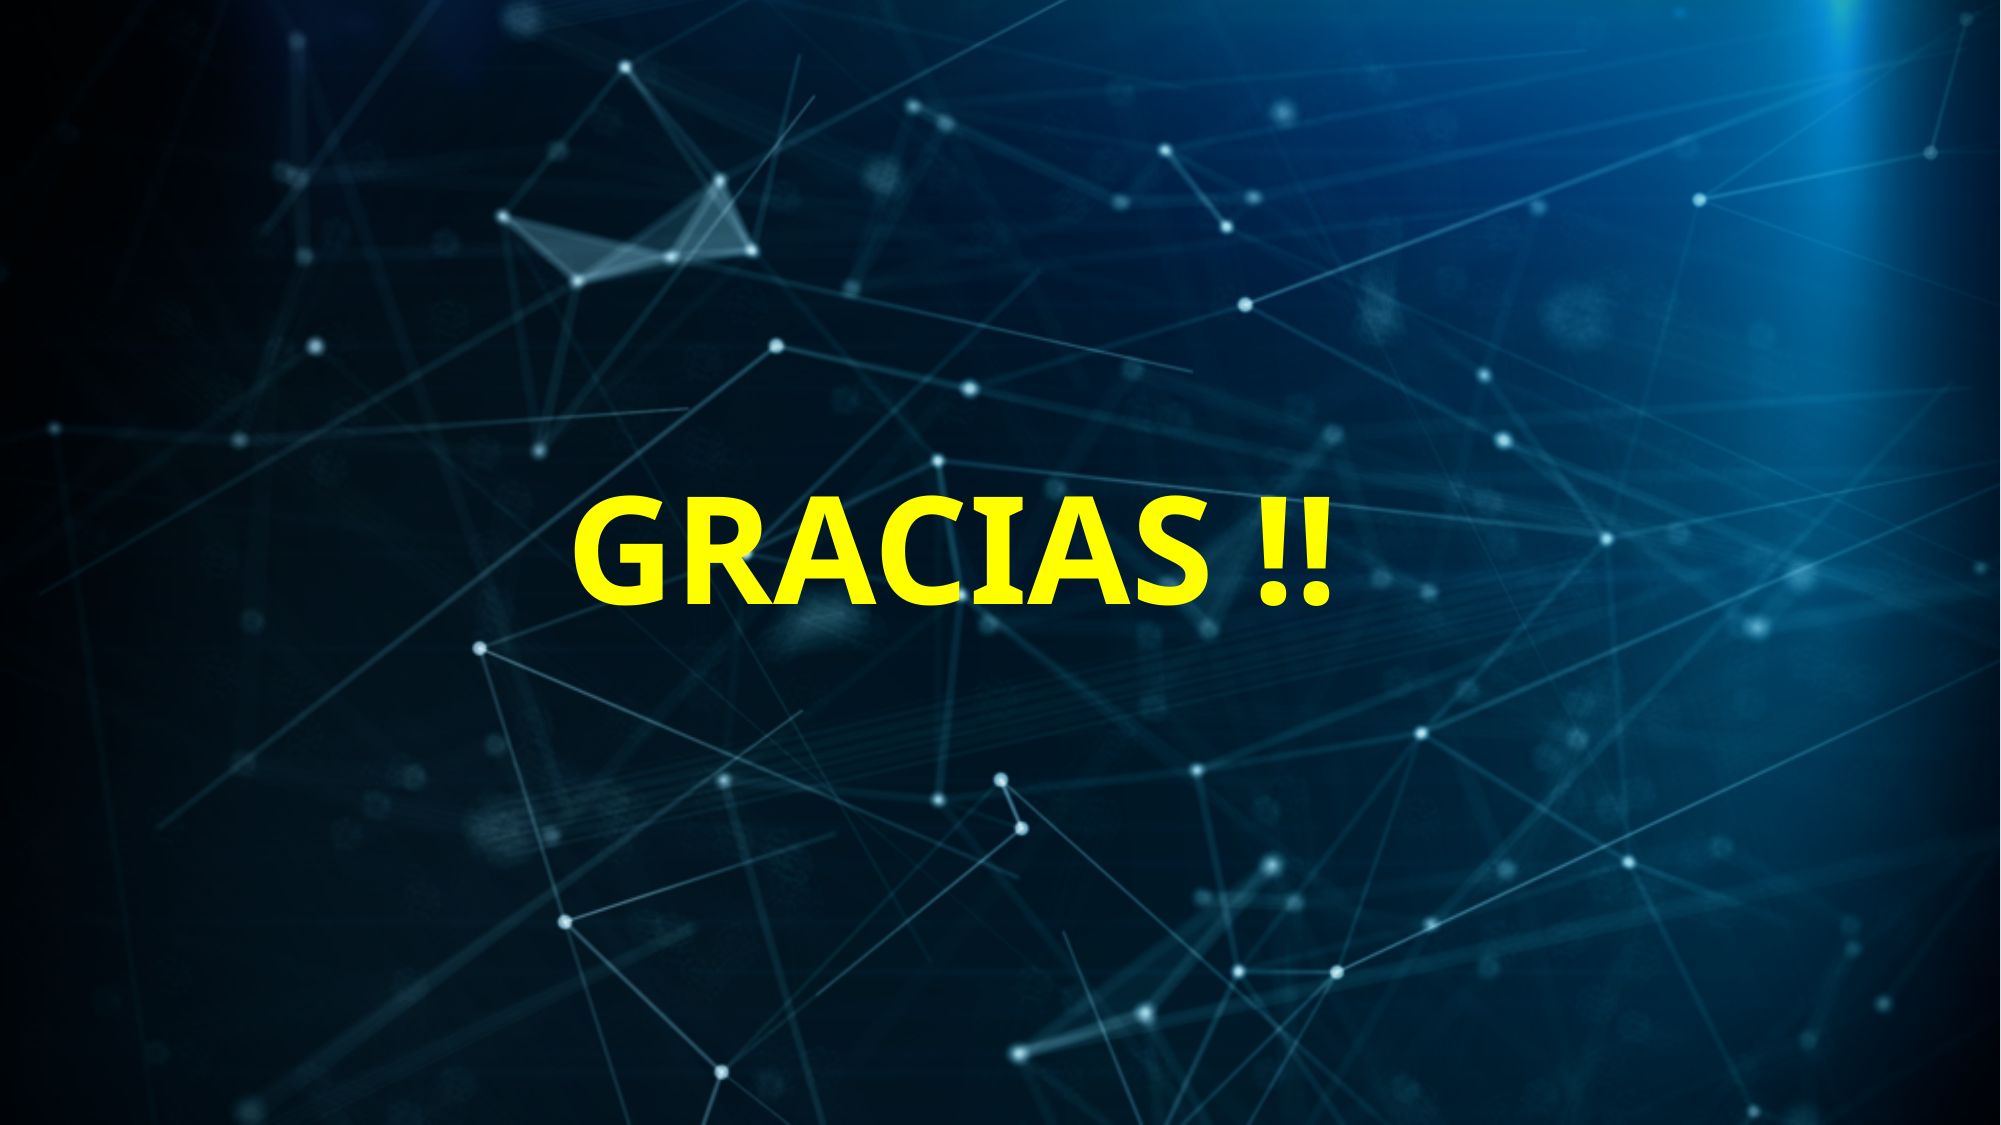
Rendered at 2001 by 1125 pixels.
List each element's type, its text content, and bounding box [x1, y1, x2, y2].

text_box GRACIAS !! [551, 447, 1557, 642]
